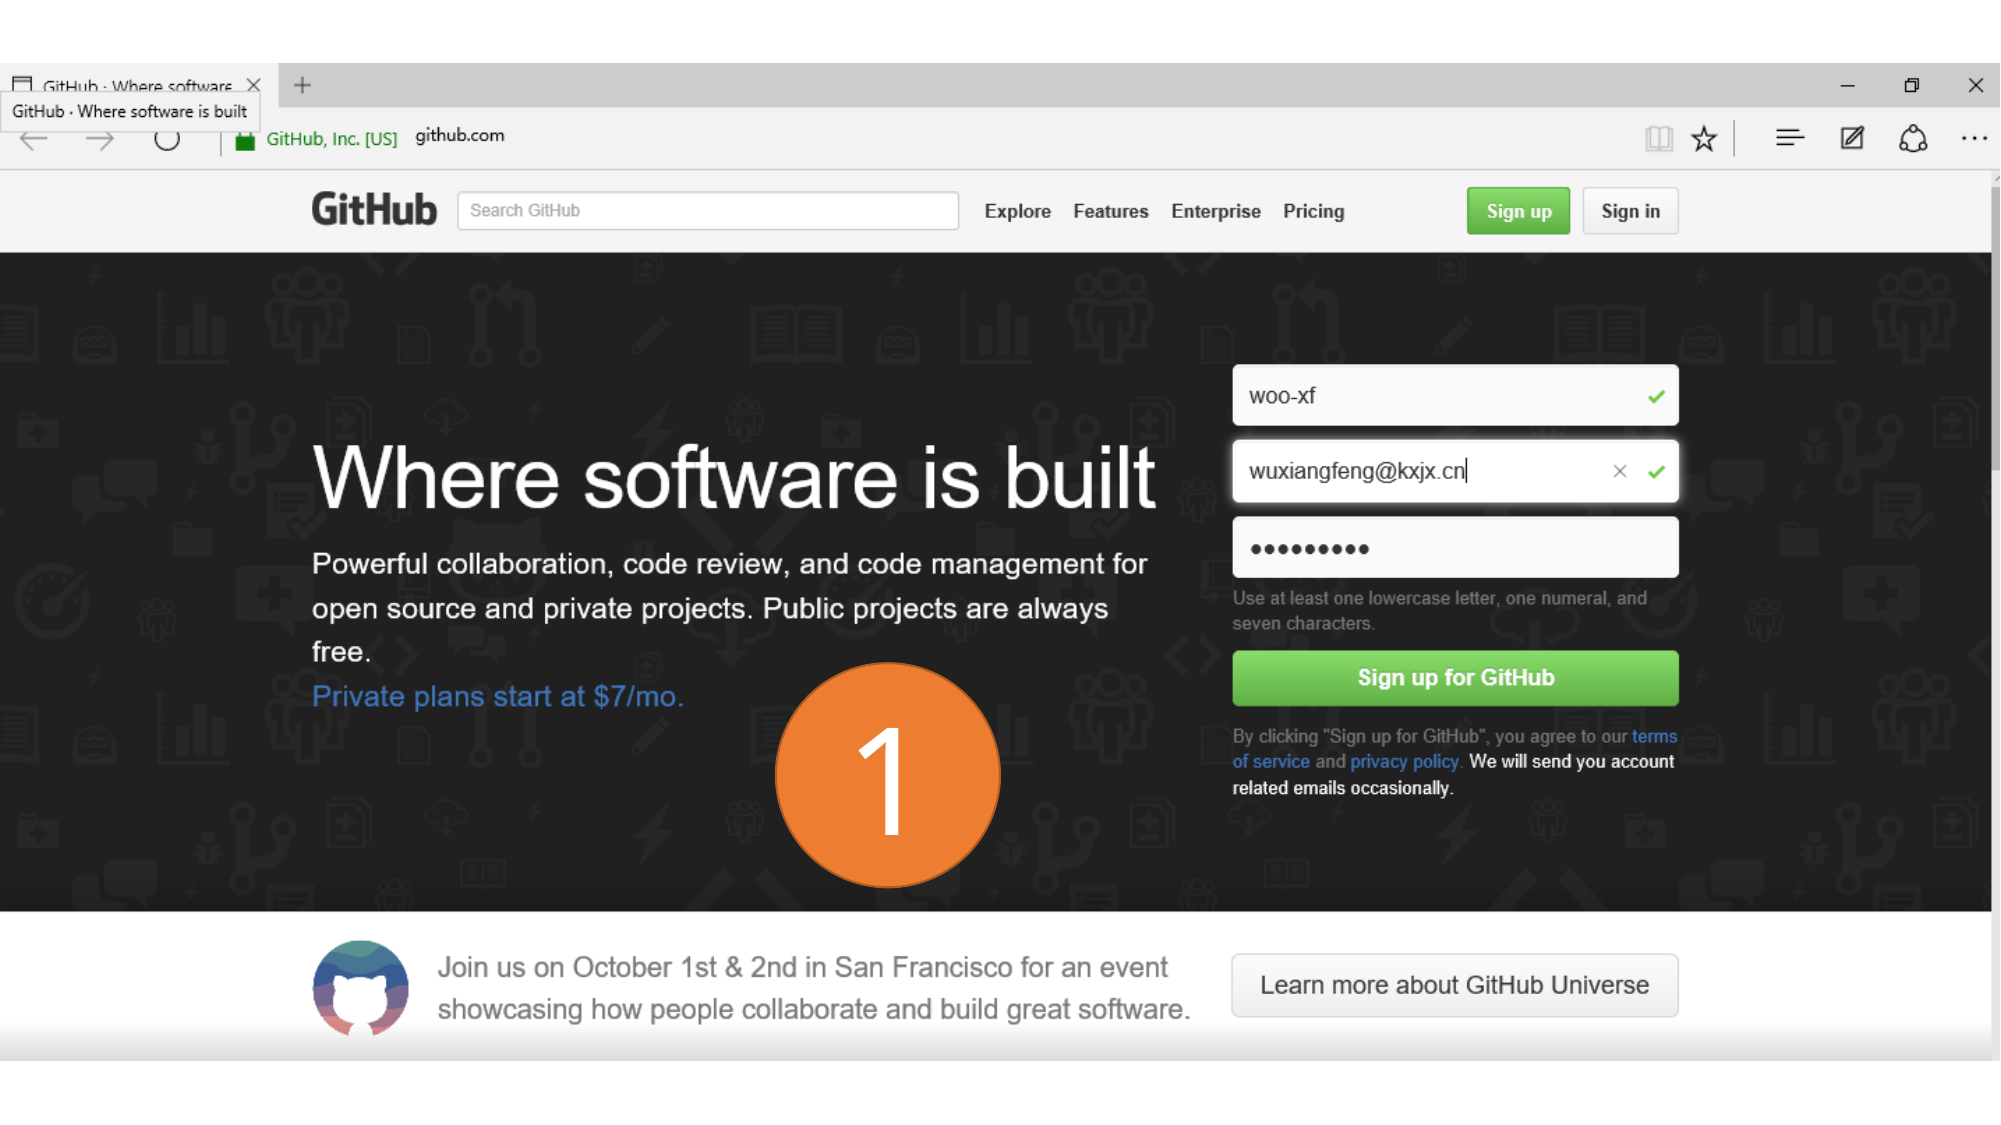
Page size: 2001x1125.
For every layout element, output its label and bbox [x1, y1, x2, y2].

picture [0, 63, 2000, 1062]
